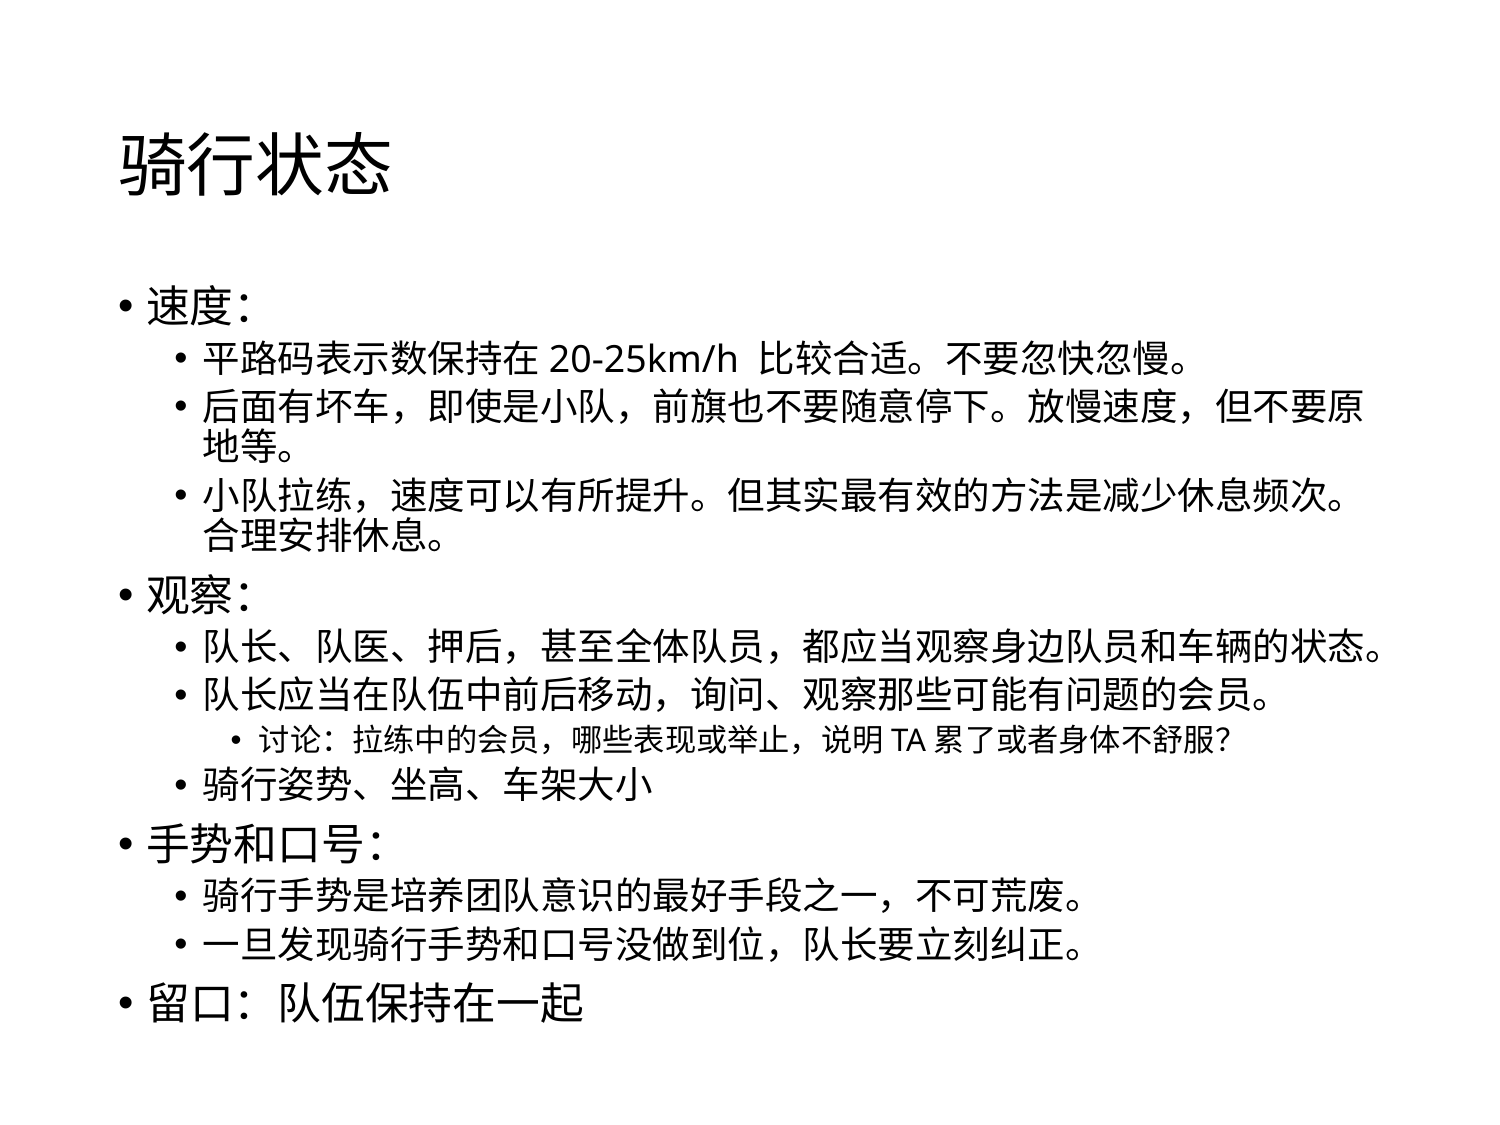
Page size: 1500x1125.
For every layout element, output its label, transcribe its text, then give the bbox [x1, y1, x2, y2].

title 骑行状态 [103, 59, 1397, 277]
list 速度： 平路码表示数保持在20-25km/h 比较合适。不要忽快忽慢。 后面有坏车，即使是小队，前旗也不要随意停下。放慢速度，但不要原地等。 小队拉练，速度可以有所提升。但其实最有效的方法是减少休息频次。合理安排休息。 观察： 队长、队医、押后，甚至全体队员，都应当观察身边队员和车辆的状态。 队长应当在队伍中前后移动，询问、观察那些可能有问题的会员。 讨论：拉练中的会员，哪些表现或举止，说明TA累了或者身体不舒服？ 骑行姿势、坐高、车架大小 手势和口号： 骑行手势是培养团队意识的最好手段之一，不可荒废。 一旦发现骑行手势和口号没做到位，队长要立刻纠正。 留口：队伍保持在一起 [103, 277, 1414, 1053]
